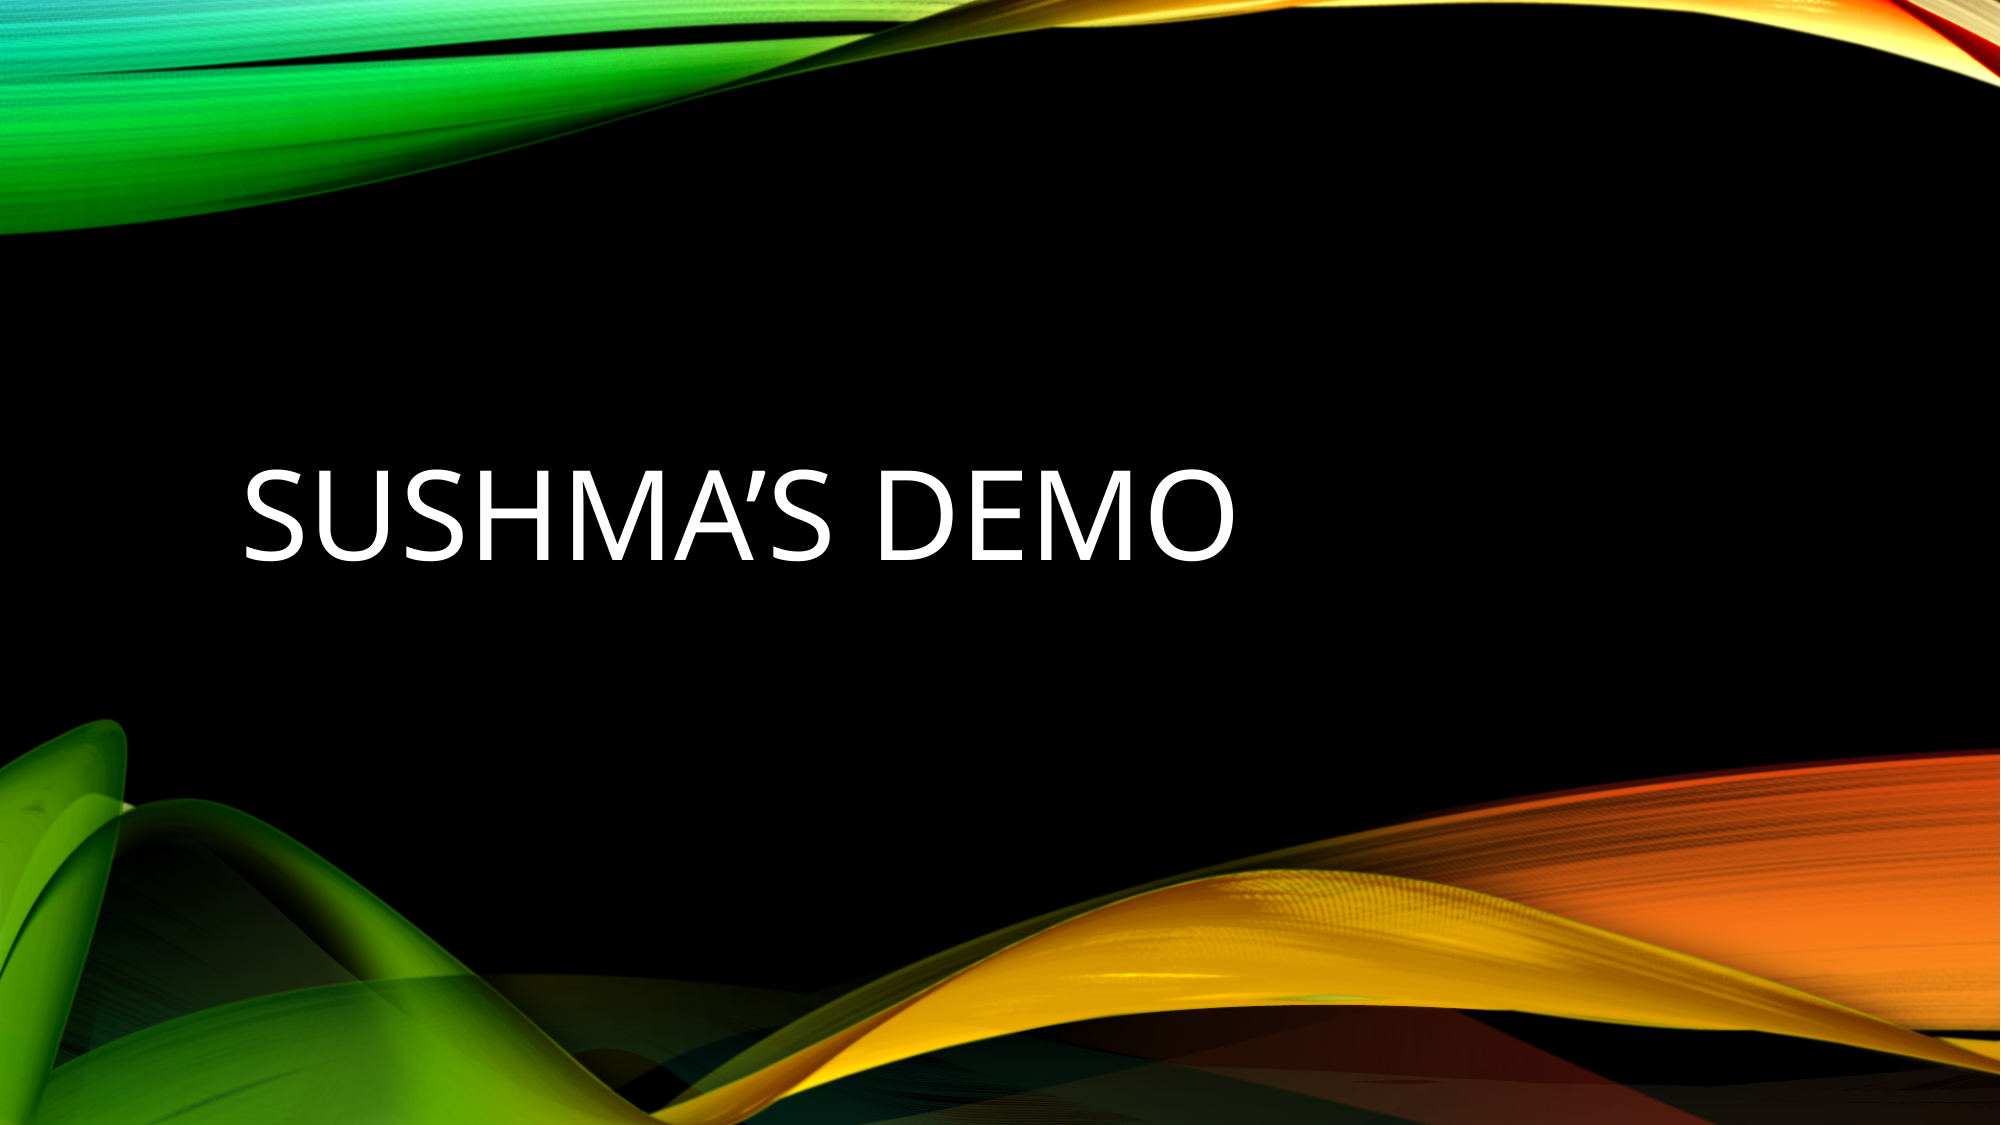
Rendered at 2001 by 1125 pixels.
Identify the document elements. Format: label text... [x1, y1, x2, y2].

title SuSHma’s Demo [225, 295, 1775, 596]
picture [0, 717, 2000, 1125]
picture [0, 0, 2000, 237]
